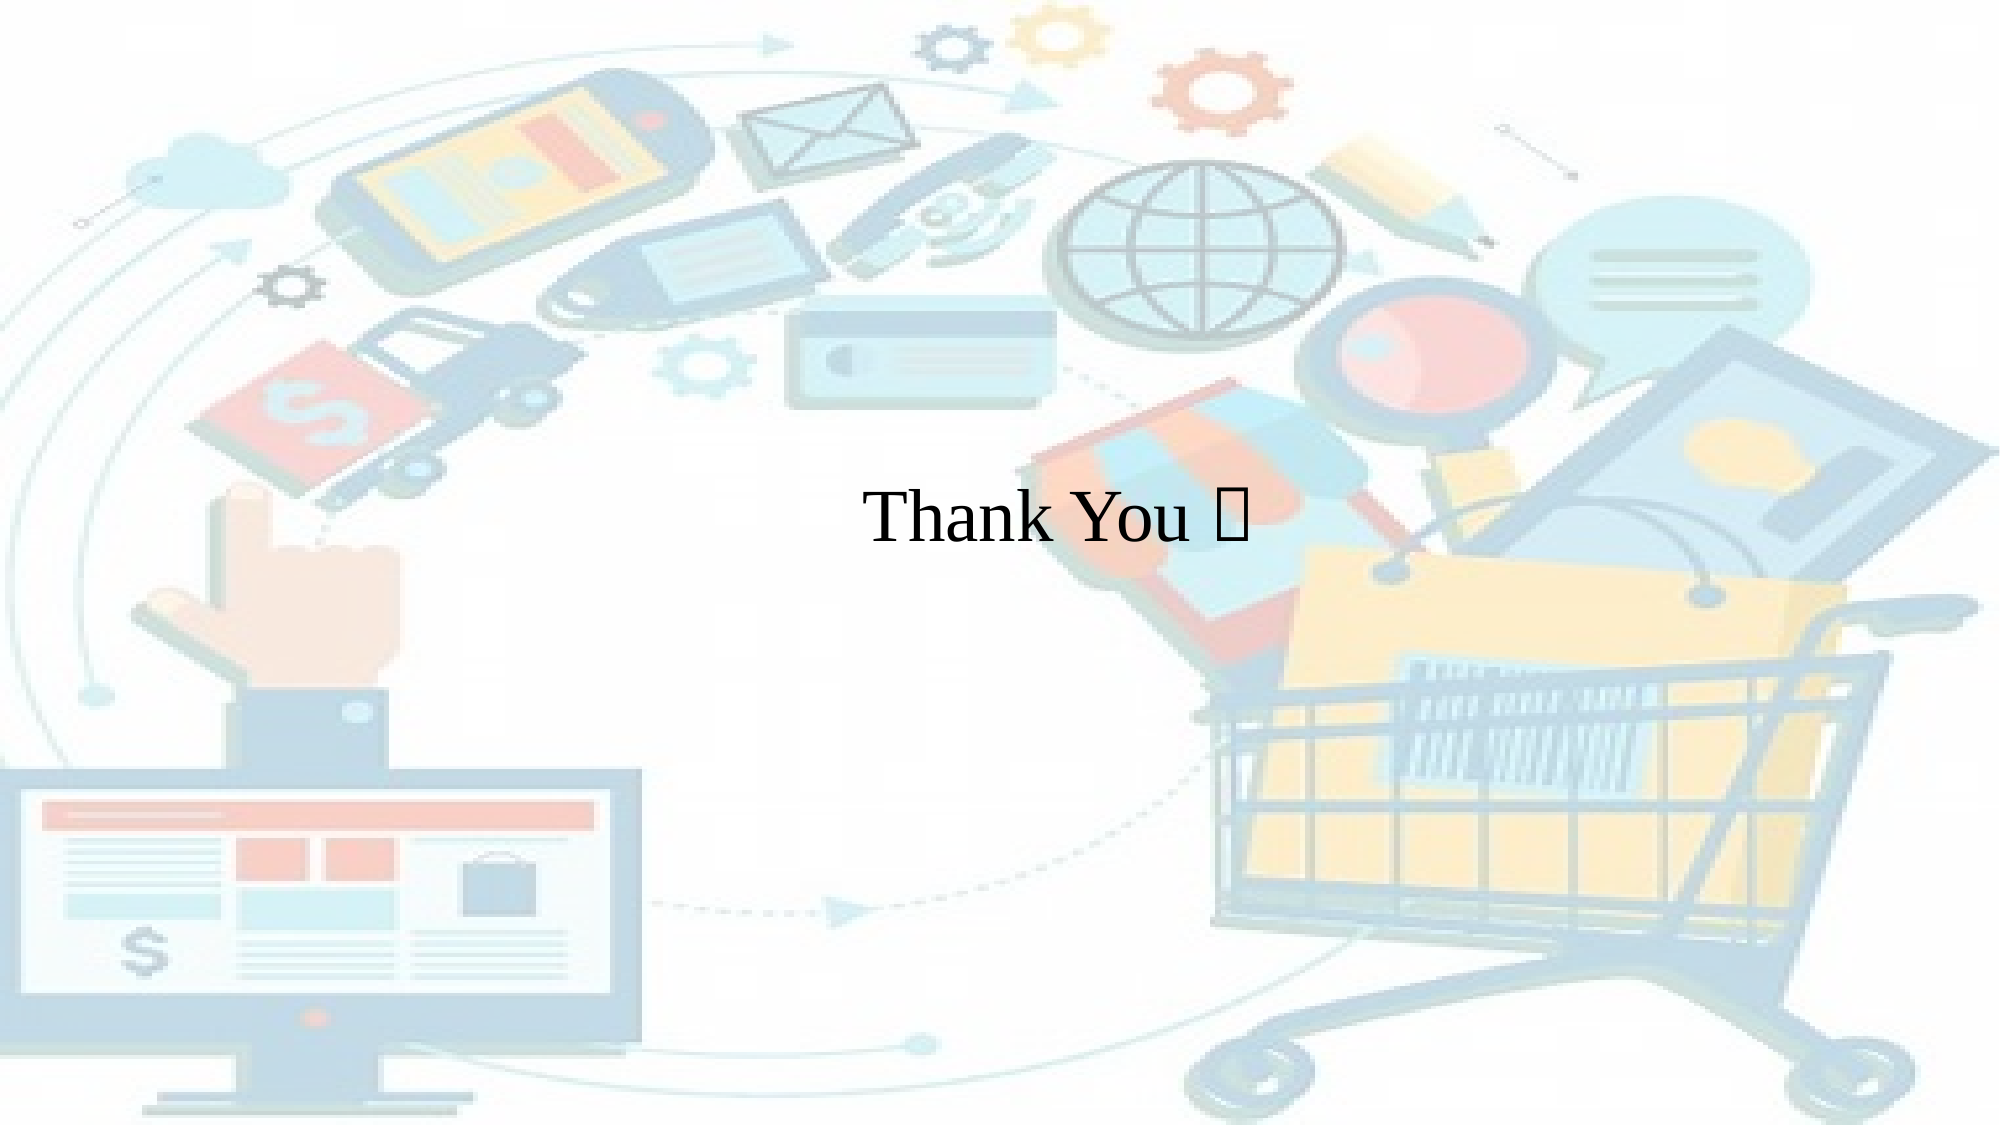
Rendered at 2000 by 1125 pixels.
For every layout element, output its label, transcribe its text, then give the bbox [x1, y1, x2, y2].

title Thank You  [196, 408, 1921, 627]
